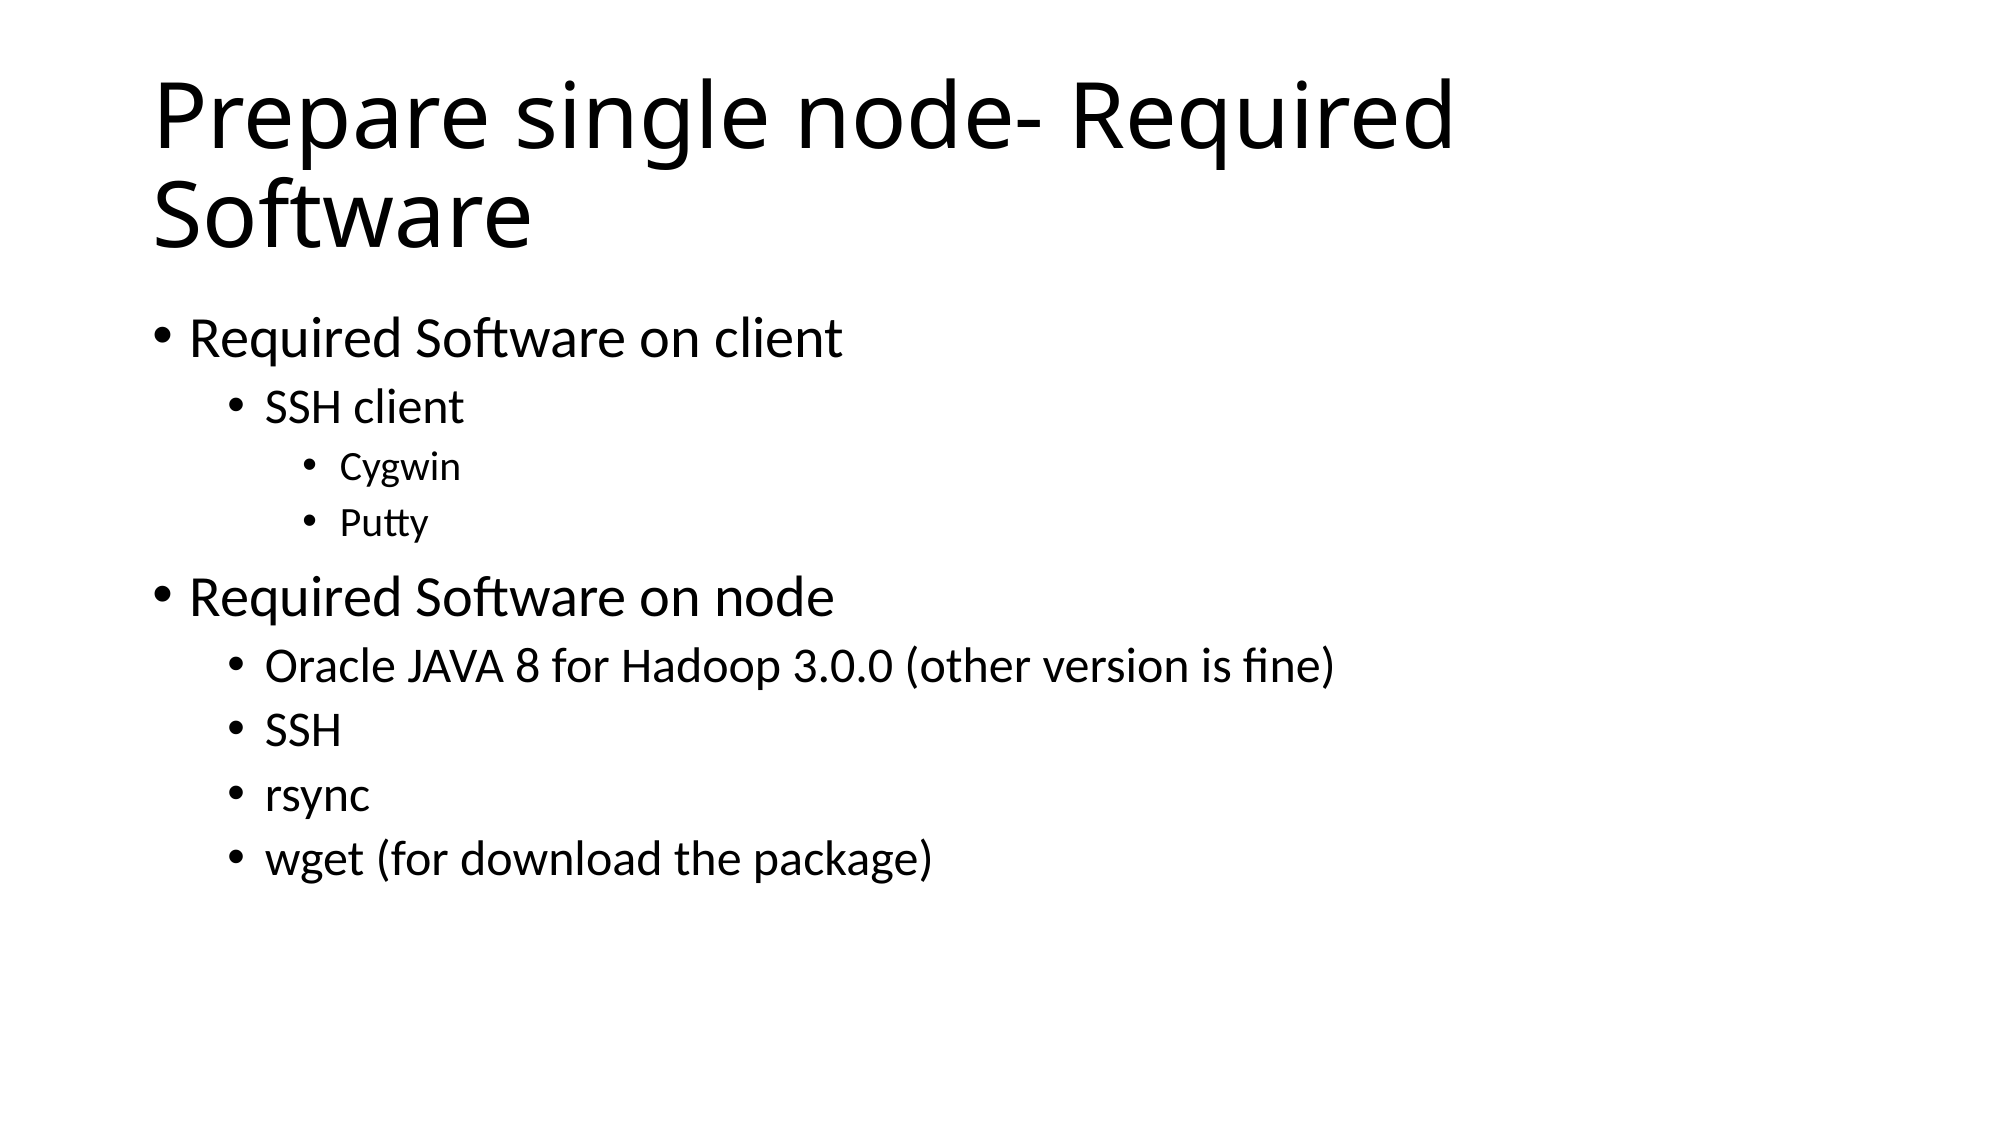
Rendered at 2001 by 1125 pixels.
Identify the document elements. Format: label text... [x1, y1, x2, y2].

title Prepare single node- Required Software [137, 59, 1863, 278]
list Required Software on client SSH client Cygwin Putty Required Software on node Oracle JAVA 8 for Hadoop 3.0.0 (other version is fine) SSH rsync wget (for download the package) [137, 299, 1863, 1014]
